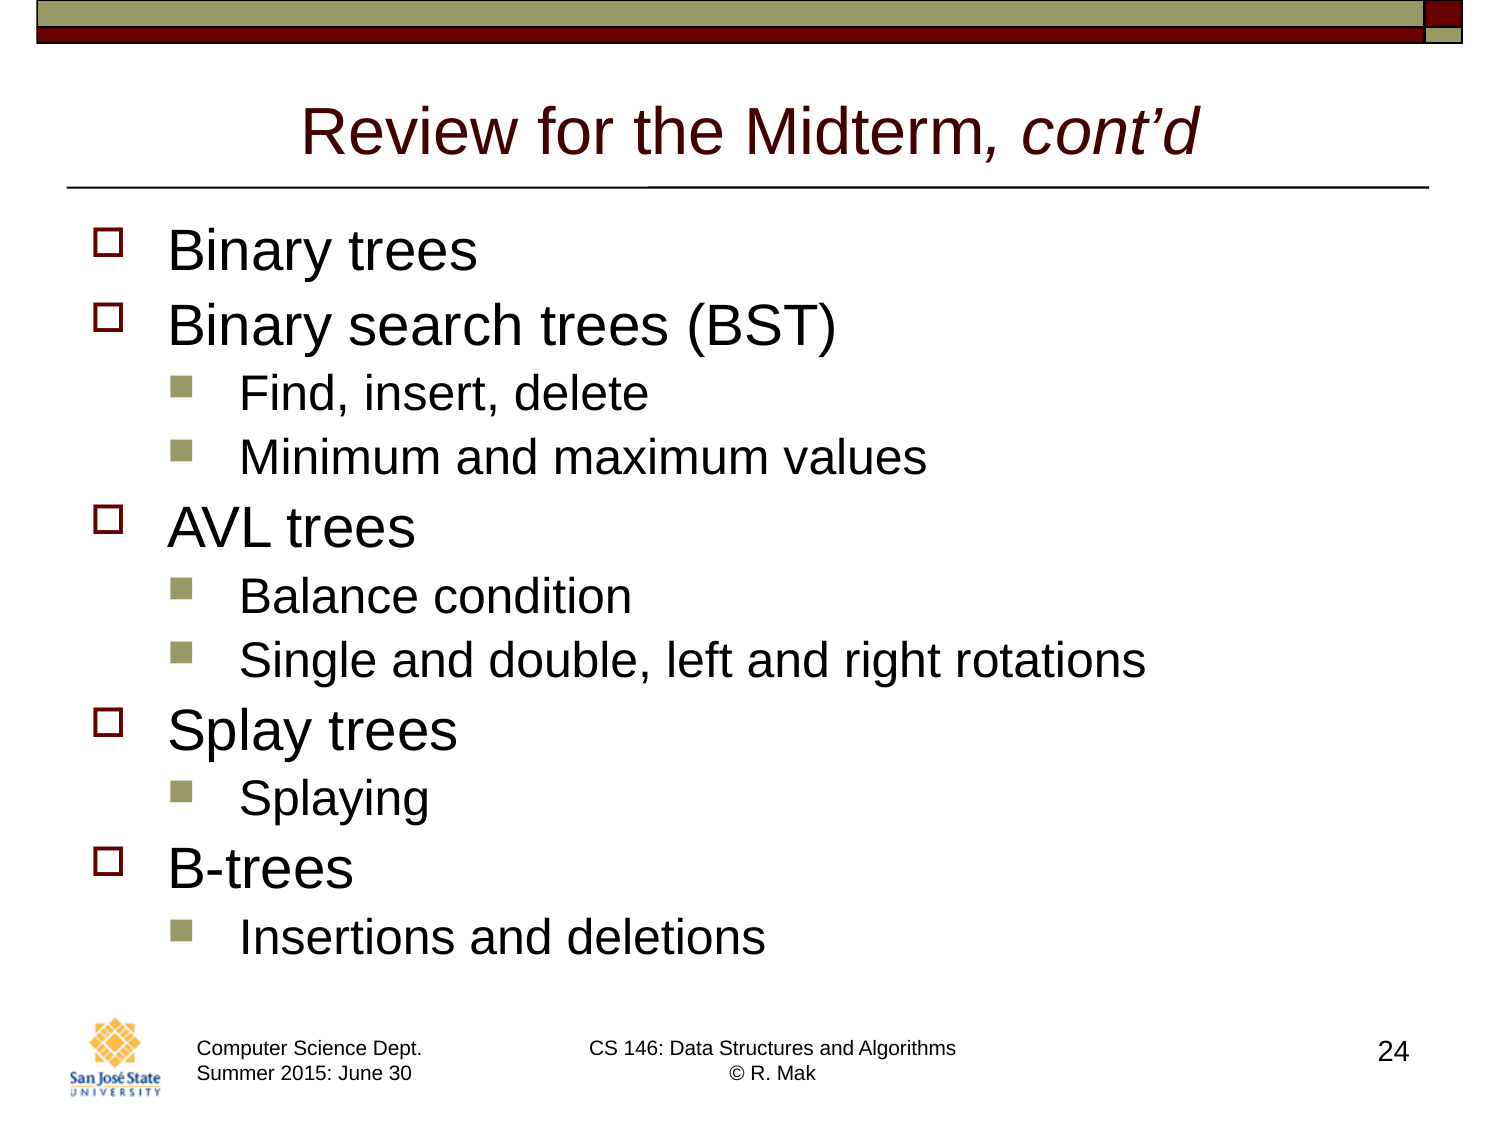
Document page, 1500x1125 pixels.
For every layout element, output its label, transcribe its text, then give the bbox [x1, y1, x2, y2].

slide_number 24 [1112, 1025, 1425, 1100]
picture [60, 1012, 166, 1112]
title Review for the Midterm, cont’d [75, 67, 1425, 175]
list Binary trees Binary search trees (BST) Find, insert, delete Minimum and maximum values AVL trees Balance condition Single and double, left and right rotations Splay trees Splaying B-trees Insertions and deletions [75, 212, 1425, 1006]
